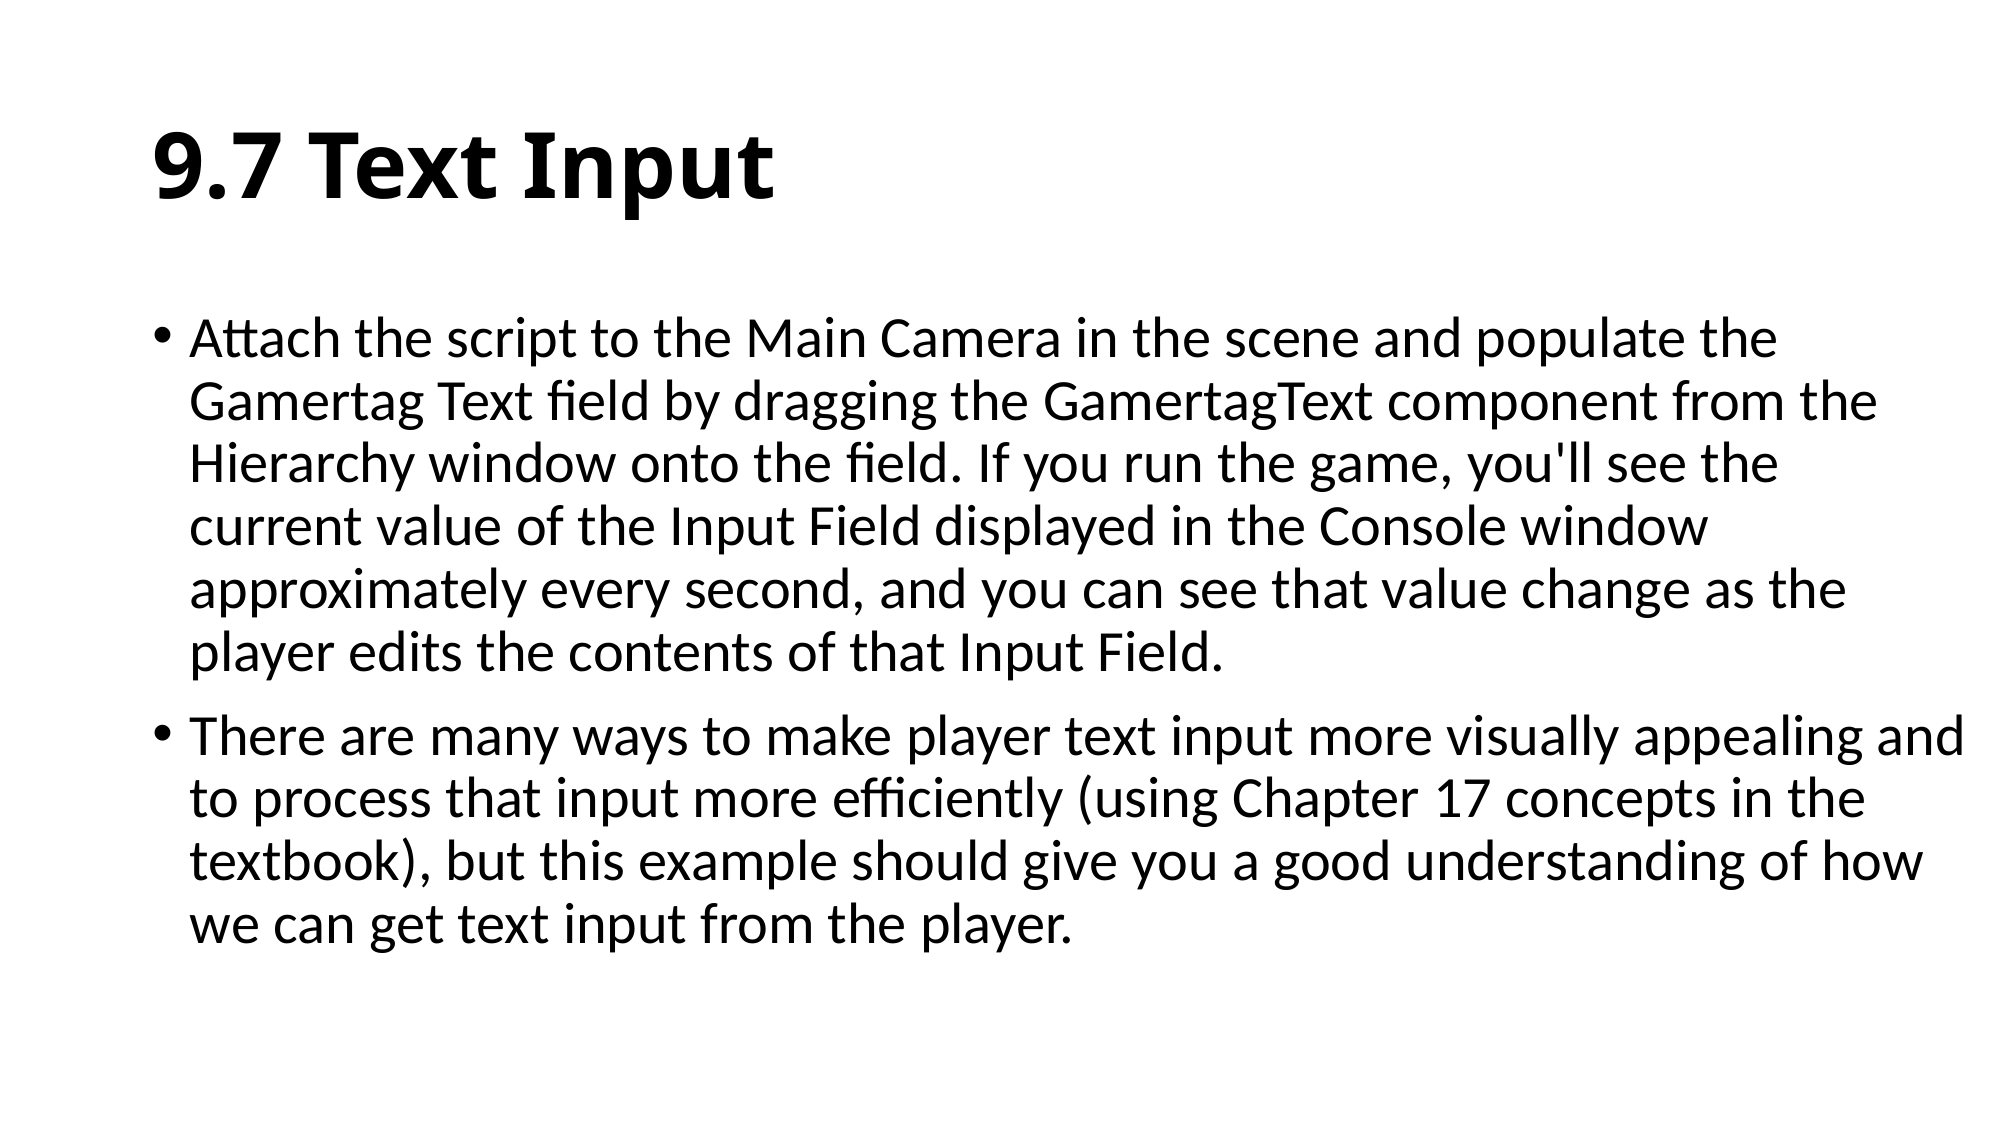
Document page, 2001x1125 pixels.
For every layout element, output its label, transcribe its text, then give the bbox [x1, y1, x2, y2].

title 9.7 Text Input [137, 59, 1863, 278]
list Attach the script to the Main Camera in the scene and populate the Gamertag Text field by dragging the GamertagText component from the Hierarchy window onto the field. If you run the game, you'll see the current value of the Input Field displayed in the Console window approximately every second, and you can see that value change as the player edits the contents of that Input Field. There are many ways to make player text input more visually appealing and to process that input more efficiently (using Chapter 17 concepts in the textbook), but this example should give you a good understanding of how we can get text input from the player. [137, 299, 1986, 1112]
